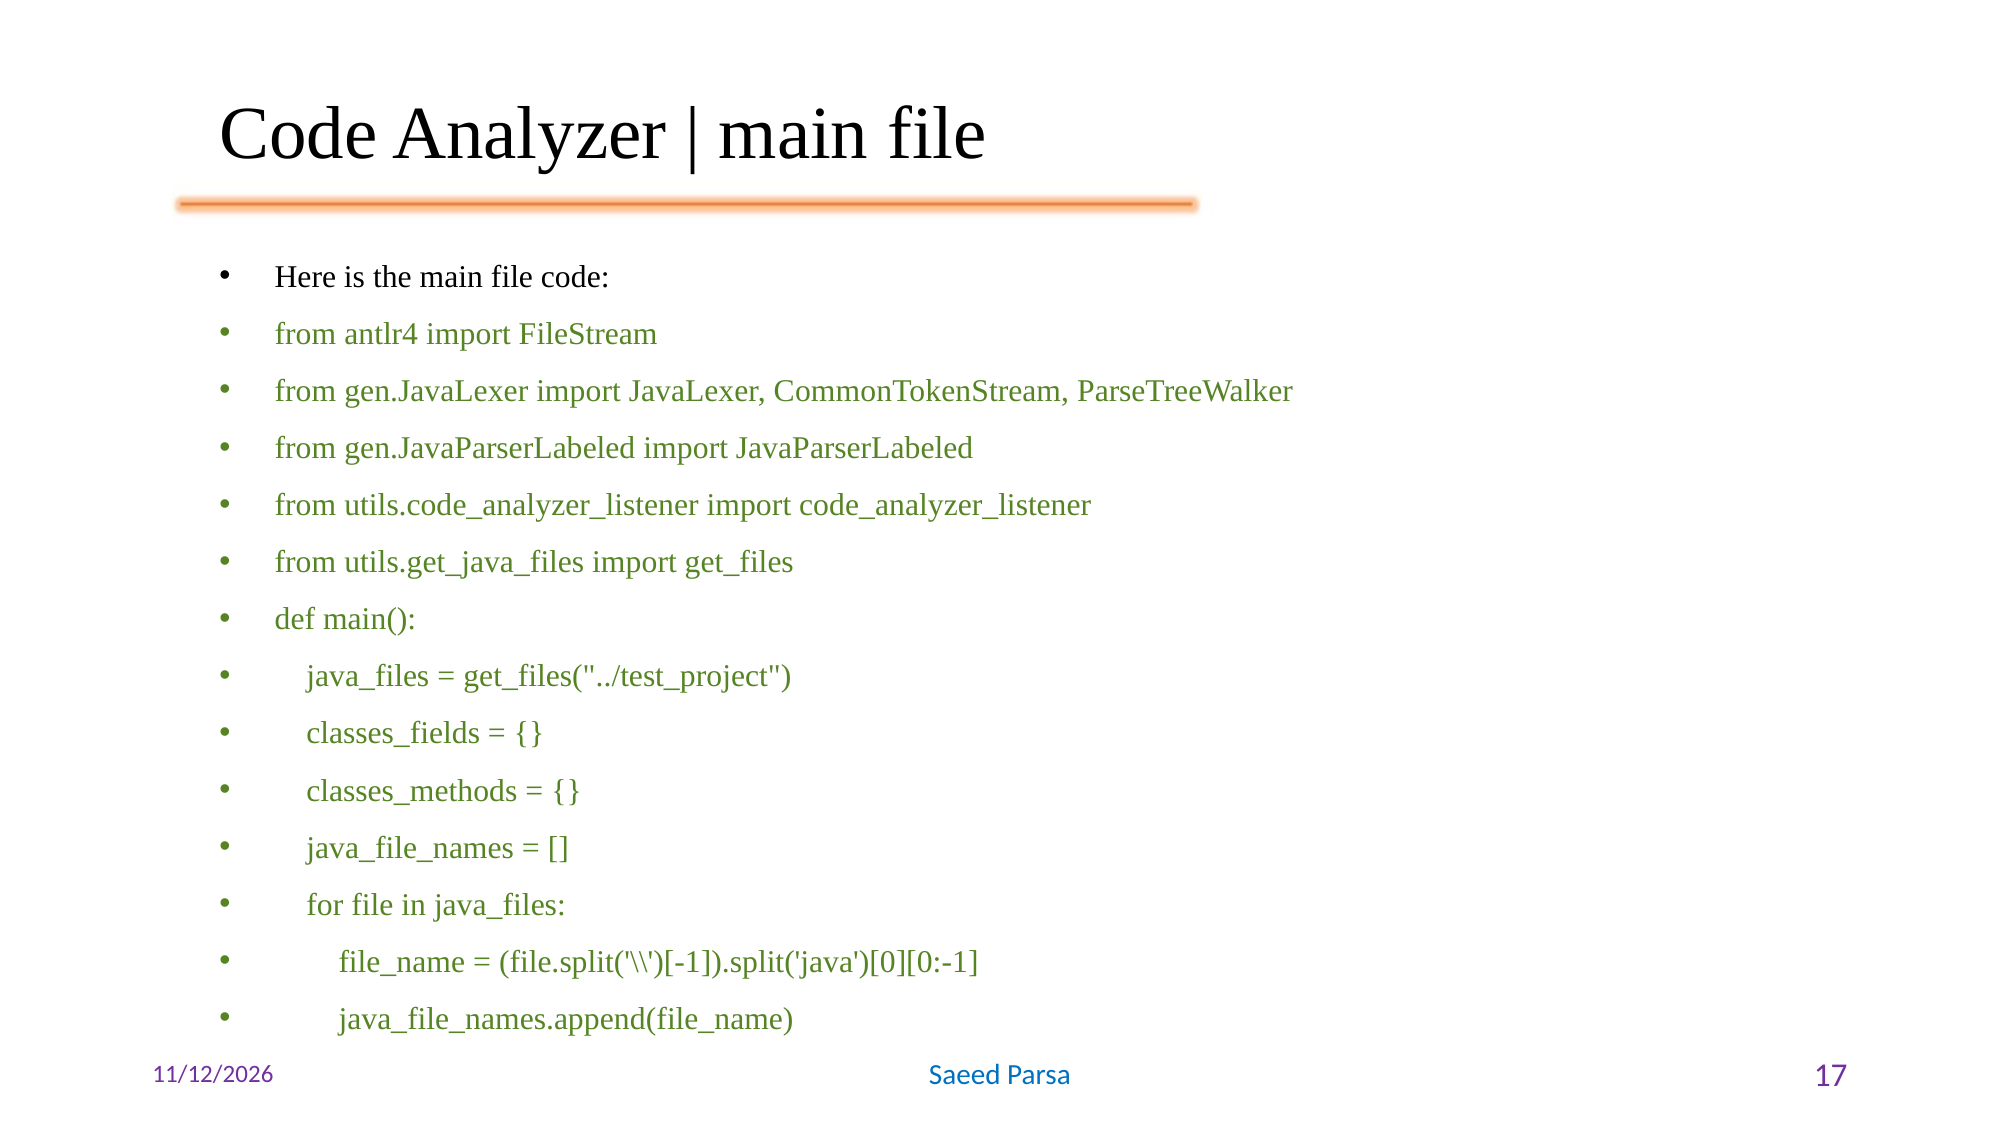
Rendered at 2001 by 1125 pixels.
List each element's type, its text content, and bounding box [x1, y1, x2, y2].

subtitle Here is the main file code: from antlr4 import FileStream from gen.JavaLexer import JavaLexer, CommonTokenStream, ParseTreeWalker from gen.JavaParserLabeled import JavaParserLabeled from utils.code_analyzer_listener import code_analyzer_listener from utils.get_java_files import get_files def main(): java_files = get_files("../test_project") classes_fields = {} classes_methods = {} java_file_names = [] for file in java_files: file_name = (file.split('\\')[-1]).split('java')[0][0:-1] java_file_names.append(file_name) [204, 248, 1575, 1047]
slide_number 17 [1412, 1042, 1863, 1103]
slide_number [137, 1042, 588, 1103]
footer Saeed Parsa [662, 1042, 1338, 1103]
picture [152, 181, 1213, 237]
title Code Analyzer | main file [204, 86, 1376, 182]
